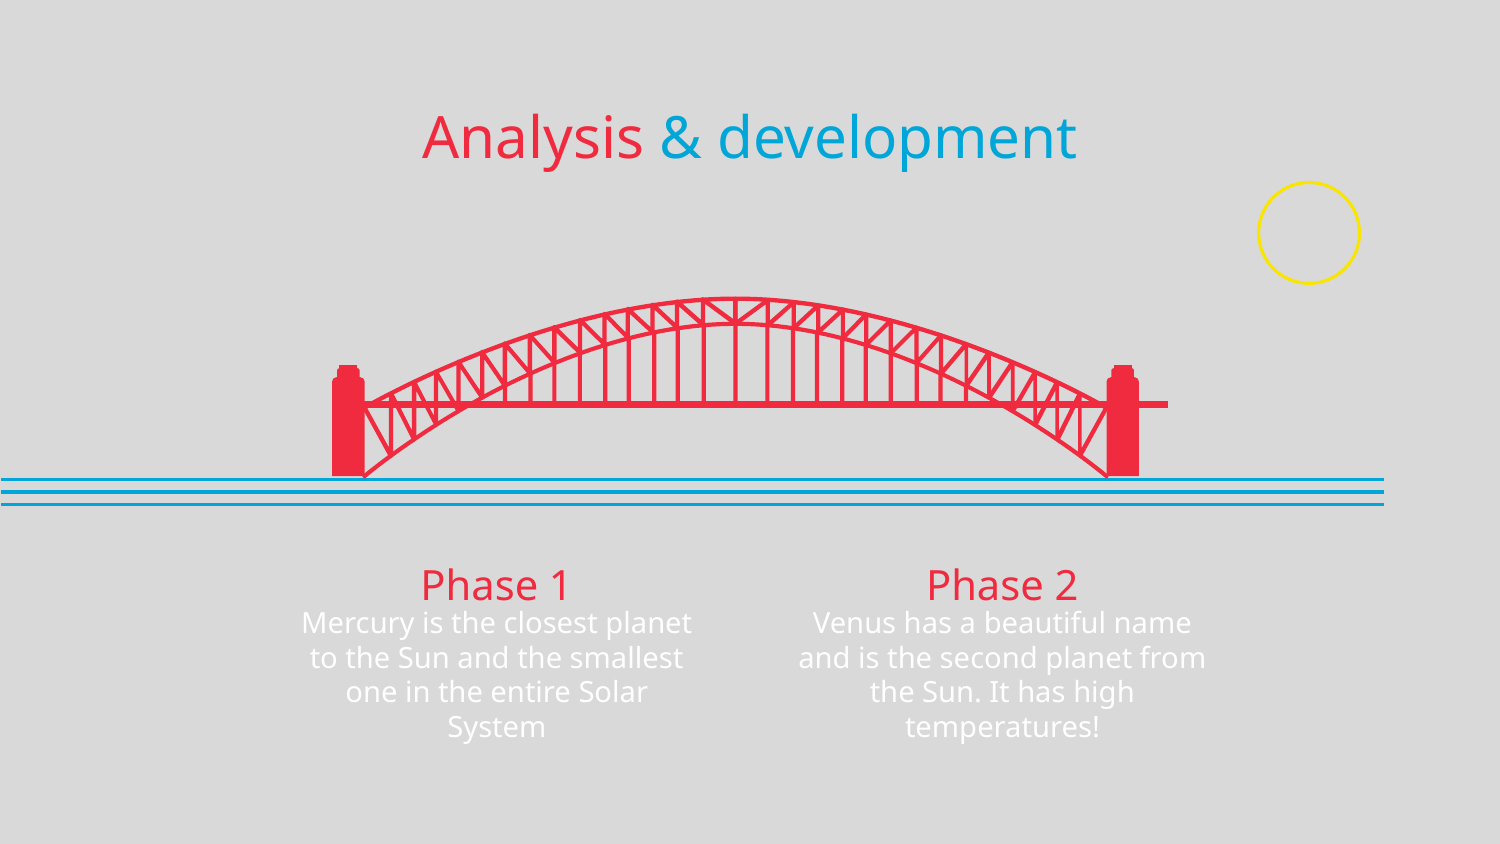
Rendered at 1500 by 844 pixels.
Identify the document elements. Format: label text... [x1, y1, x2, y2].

title Analysis & development [118, 88, 1382, 183]
subtitle Mercury is the closest planet to the Sun and the smallest one in the entire Solar System [263, 620, 731, 728]
subtitle Venus has a beautiful name and is the second planet from the Sun. It has high temperatures! [769, 620, 1236, 728]
subtitle Phase 1 [263, 546, 731, 620]
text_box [0, 477, 1385, 507]
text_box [331, 296, 1168, 479]
subtitle Phase 2 [769, 546, 1236, 620]
text_box [1258, 182, 1360, 284]
